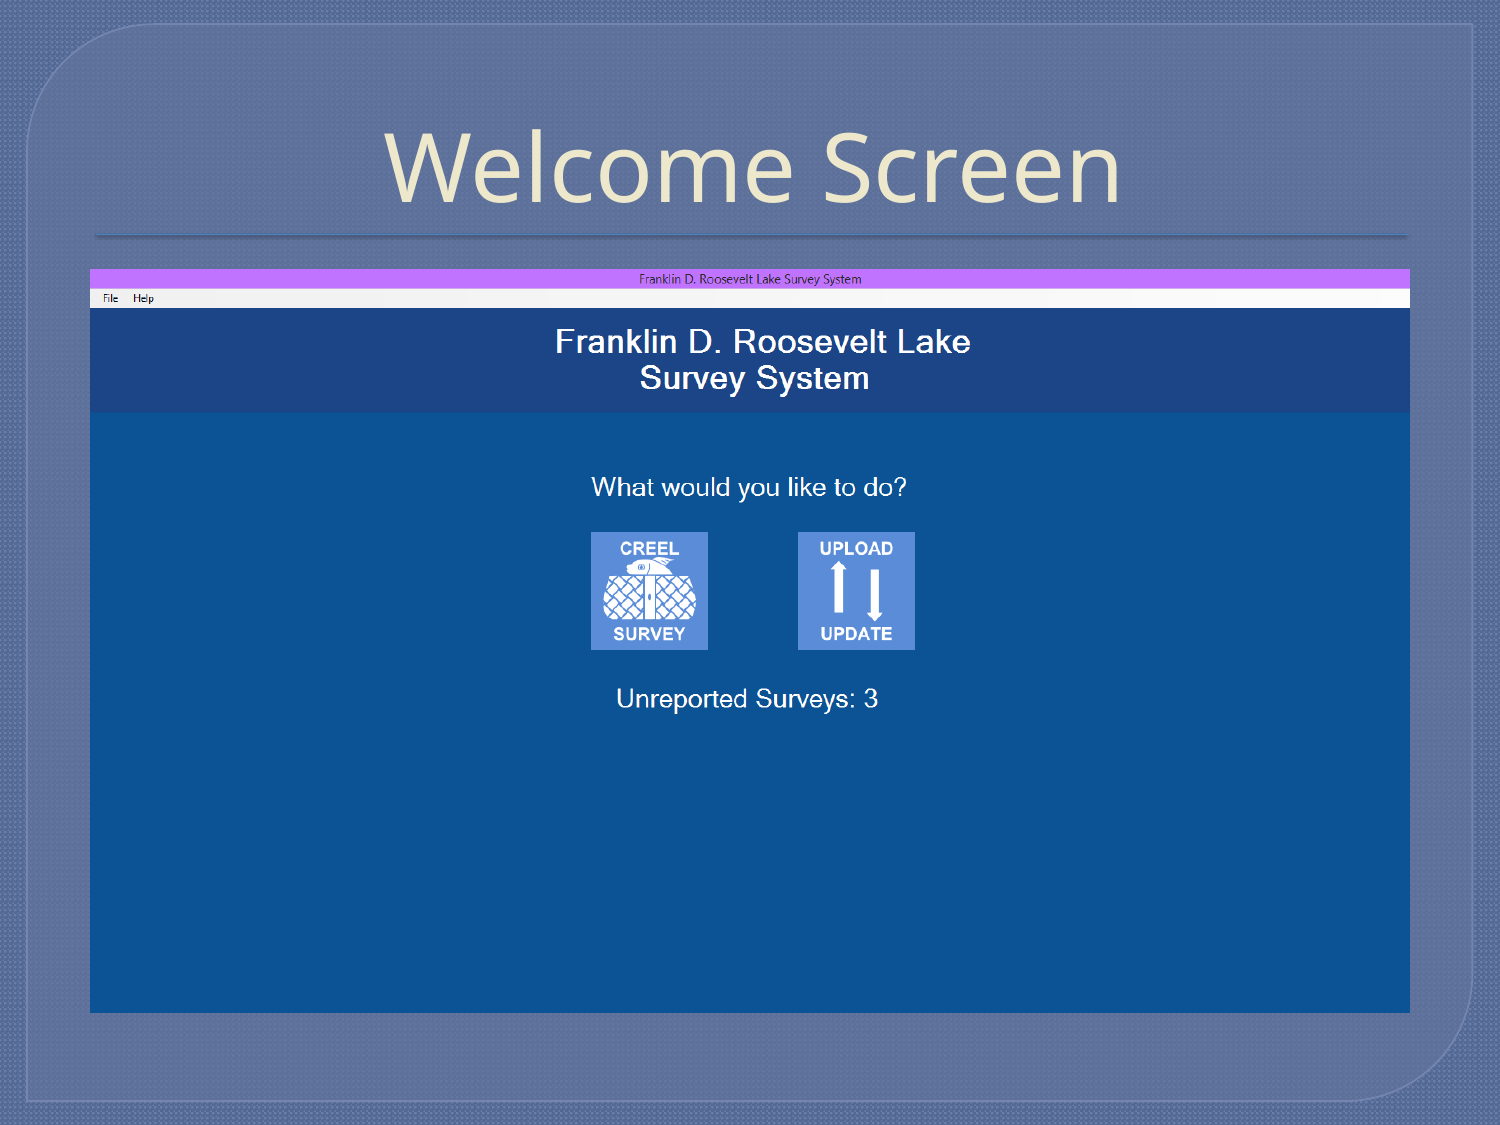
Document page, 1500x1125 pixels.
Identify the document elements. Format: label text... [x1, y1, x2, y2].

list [89, 269, 1411, 1013]
title Welcome Screen [75, 41, 1425, 230]
